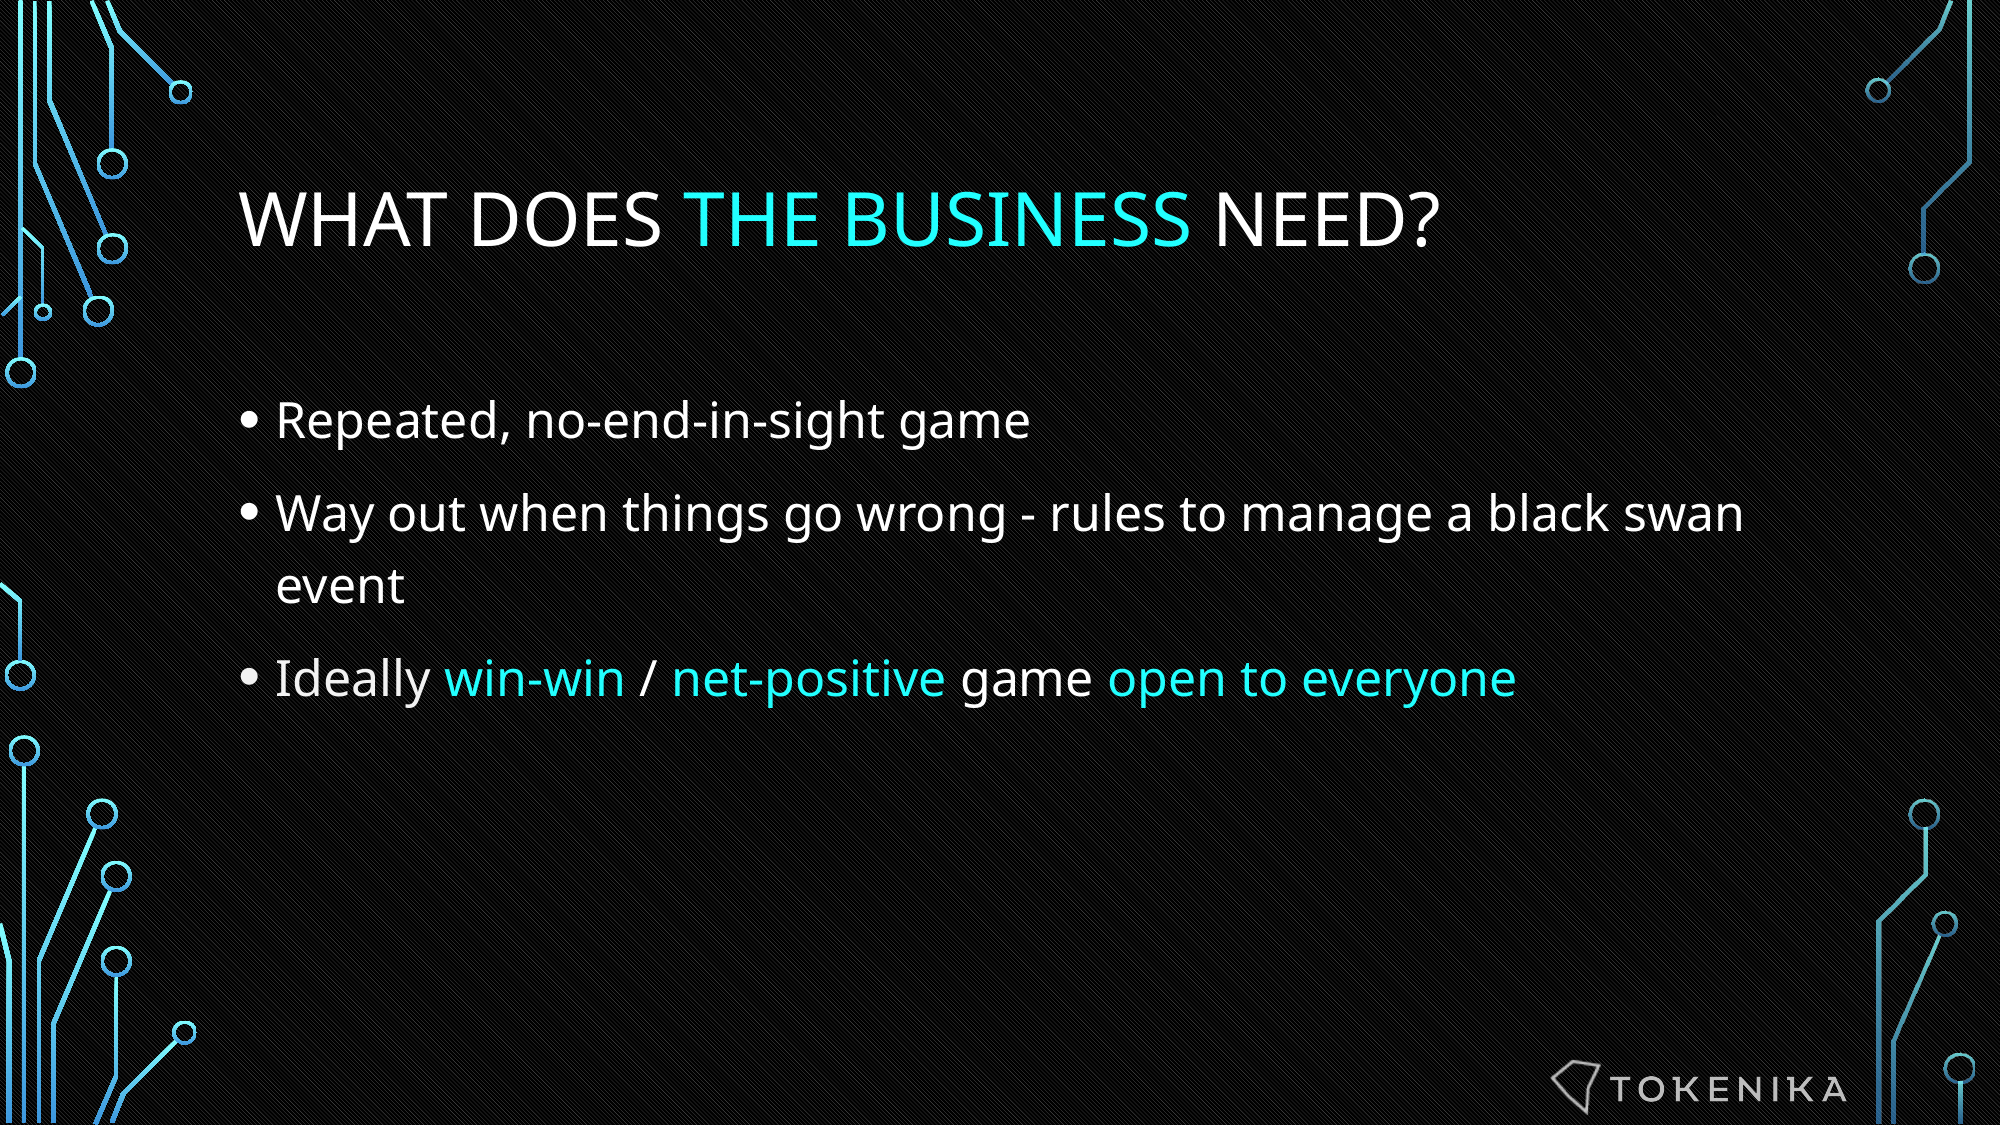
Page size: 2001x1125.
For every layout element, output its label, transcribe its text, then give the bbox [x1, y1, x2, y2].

title WHAT DOES THE BUSINESS NEED? [223, 101, 1849, 344]
picture [1538, 1049, 1847, 1125]
list Repeated, no-end-in-sight game Way out when things go wrong - rules to manage a black swan event Ideally win-win / net-positive game open to everyone [223, 369, 1849, 950]
